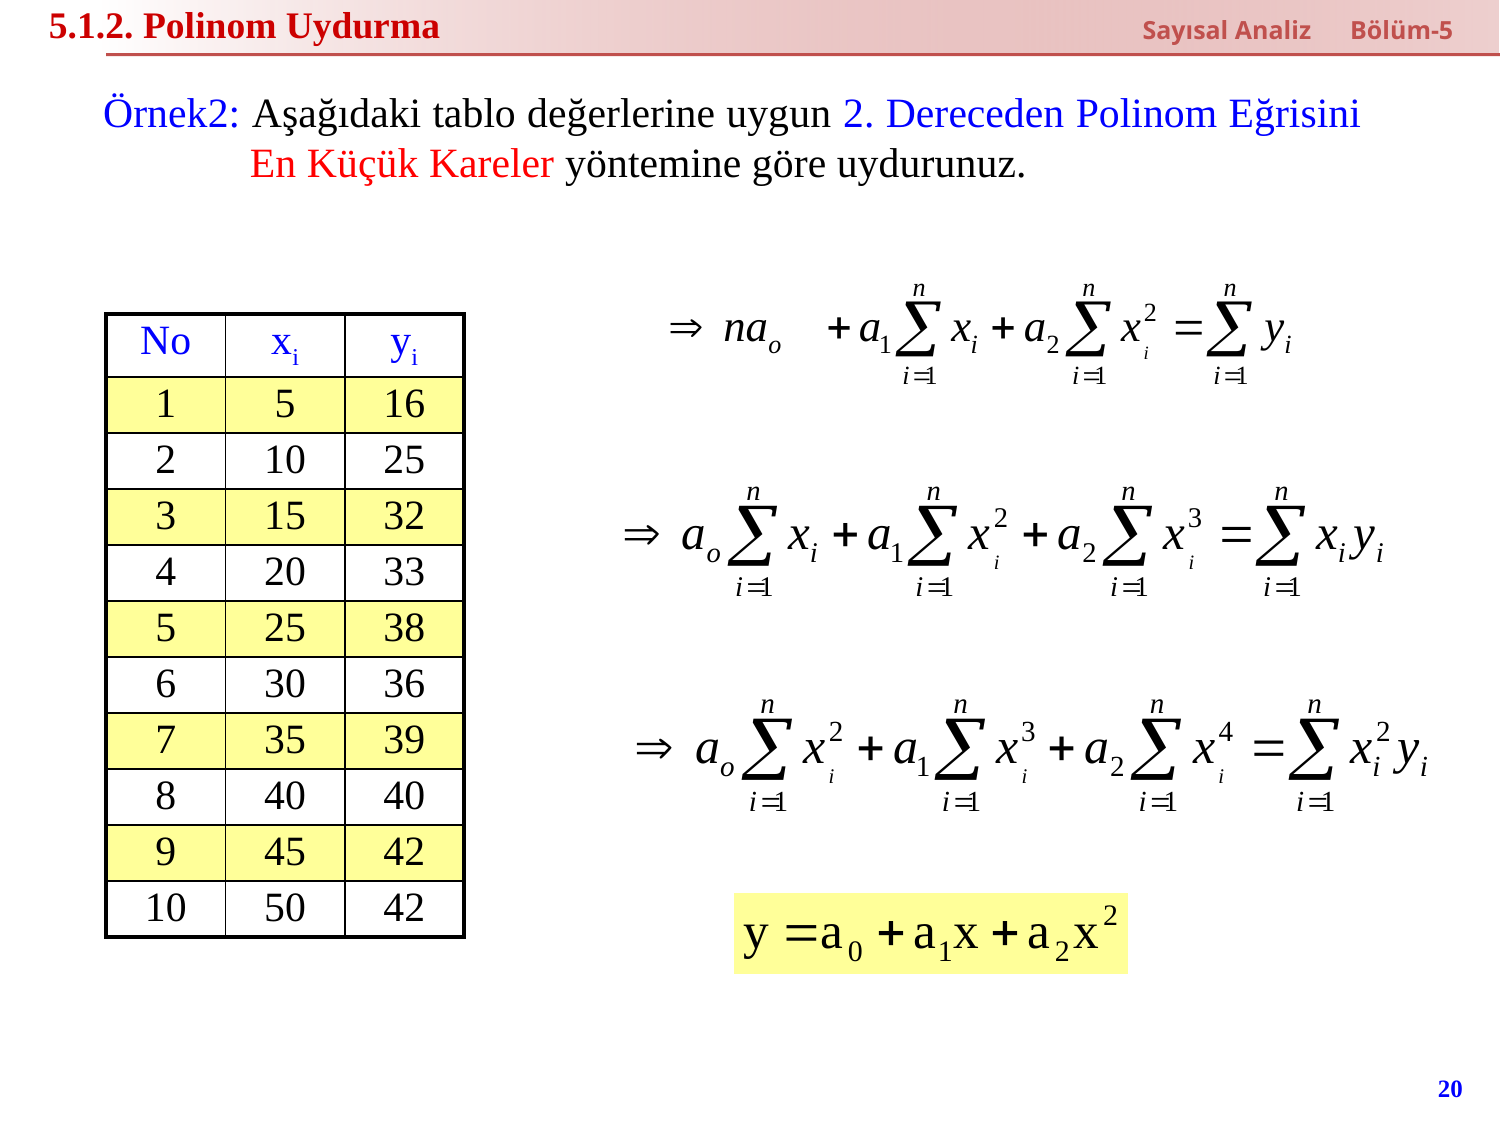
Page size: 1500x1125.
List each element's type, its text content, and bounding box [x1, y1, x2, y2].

table_cell 16 [346, 378, 462, 432]
table_cell 2 [108, 434, 225, 488]
slide_number 20 [1411, 1057, 1478, 1118]
table_header yi [346, 316, 462, 376]
table_cell 4 [108, 546, 225, 600]
table_cell 3 [108, 490, 225, 544]
table_cell 35 [226, 714, 344, 768]
table_header xi [226, 316, 344, 376]
table_header No [108, 316, 225, 376]
text_box 5.1.2. Polinom Uydurma [34, 0, 568, 54]
table_cell 50 [226, 882, 344, 935]
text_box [627, 680, 1444, 823]
table_cell 45 [226, 826, 344, 880]
table_cell 32 [346, 490, 462, 544]
table_cell 30 [226, 658, 344, 712]
table_cell 25 [226, 602, 344, 656]
table_cell 36 [346, 658, 462, 712]
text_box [663, 266, 1306, 395]
table_cell 40 [346, 770, 462, 824]
table_cell 10 [226, 434, 344, 488]
table_cell 5 [226, 378, 344, 432]
table_cell 8 [108, 770, 225, 824]
table_cell 42 [346, 882, 462, 935]
text_box [568, 0, 1499, 54]
text_box Sayısal Analiz Bölüm-5 [1128, 13, 1483, 52]
text_box Örnek2: Aşağıdaki tablo değerlerine uygun 2. Dereceden Polinom Eğrisini En Küçük Kareler yöntemine göre uydurunuz. [88, 78, 1376, 208]
table_cell 15 [226, 490, 344, 544]
table_cell 38 [346, 602, 462, 656]
table_cell 33 [346, 546, 462, 600]
table_cell 39 [346, 714, 462, 768]
table_cell 6 [108, 658, 225, 712]
table_cell 5 [108, 602, 225, 656]
table_cell 40 [226, 770, 344, 824]
table_cell 10 [108, 882, 225, 935]
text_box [616, 467, 1393, 608]
table_cell 20 [226, 546, 344, 600]
table_cell 9 [108, 826, 225, 880]
table_cell 1 [108, 378, 225, 432]
table_cell 42 [346, 826, 462, 880]
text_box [734, 892, 1129, 975]
table_cell 25 [346, 434, 462, 488]
